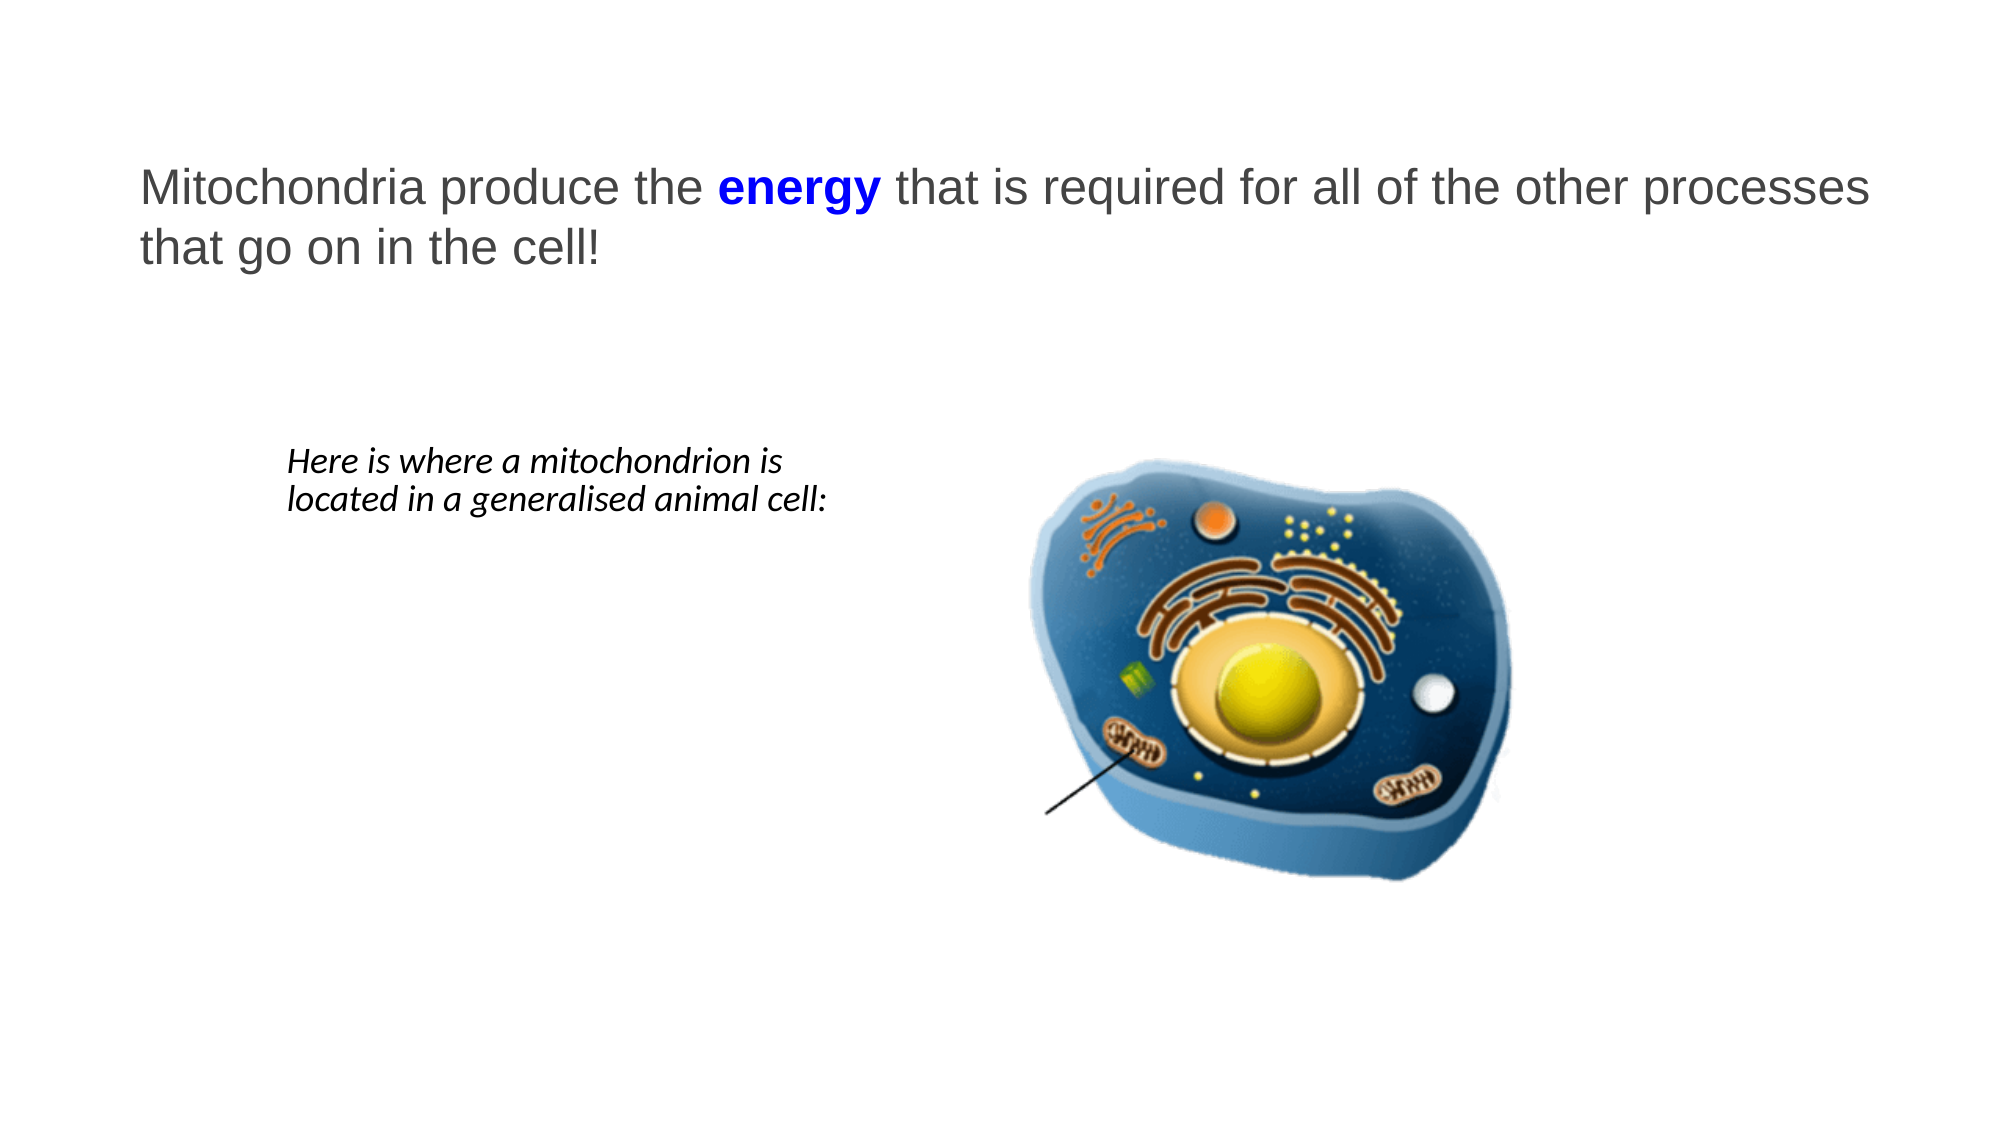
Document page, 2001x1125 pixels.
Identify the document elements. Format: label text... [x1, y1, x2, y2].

picture [987, 429, 1612, 925]
text_box Mitochondria produce the energy that is required for all of the other processes that go on in the cell! [124, 146, 1919, 282]
table_header Here is where a mitochondrion is located in a generalised animal cell: [278, 429, 856, 538]
